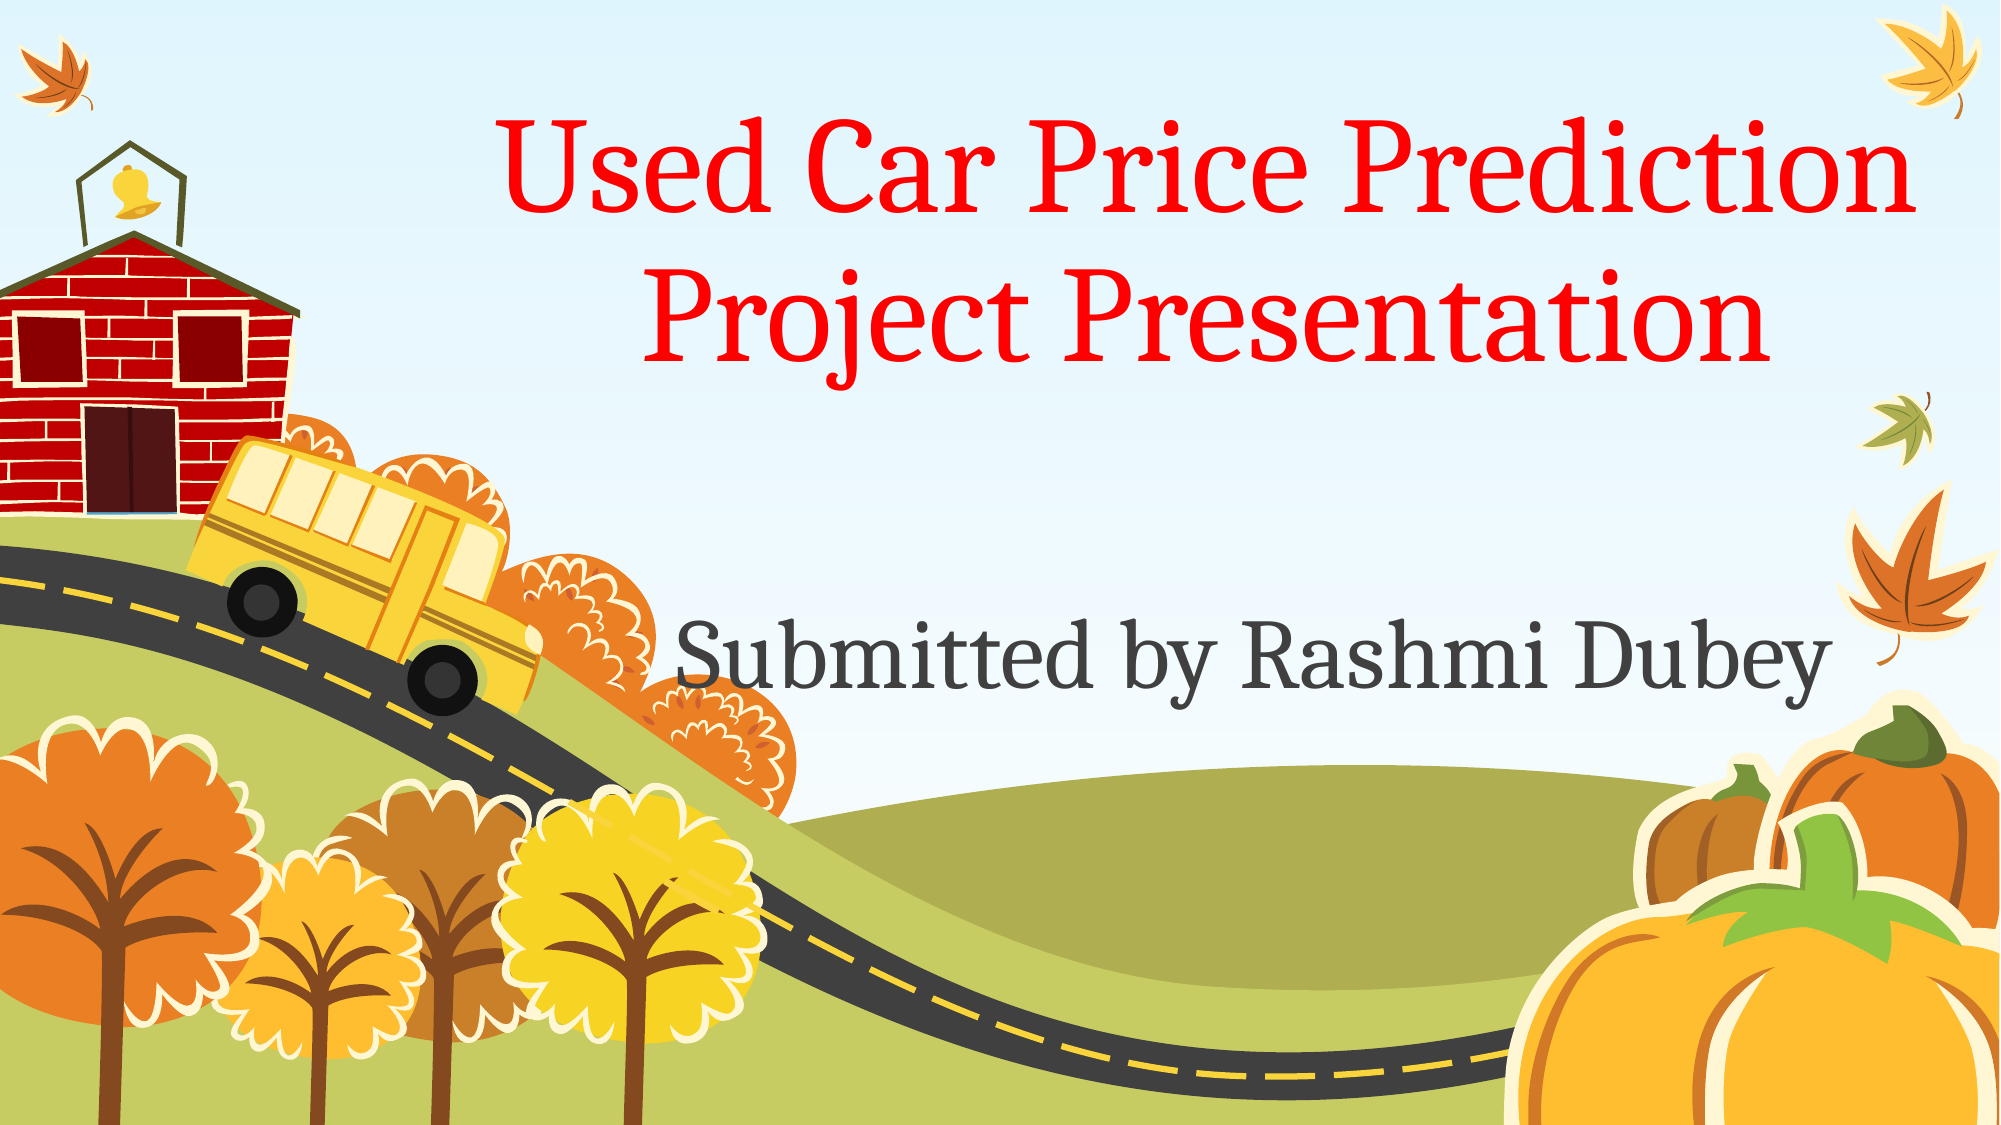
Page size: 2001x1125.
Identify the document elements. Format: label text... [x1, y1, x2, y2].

title Used Car Price Prediction Project Presentation [439, 27, 1976, 399]
subtitle Submitted by Rashmi Dubey [625, 581, 1885, 872]
